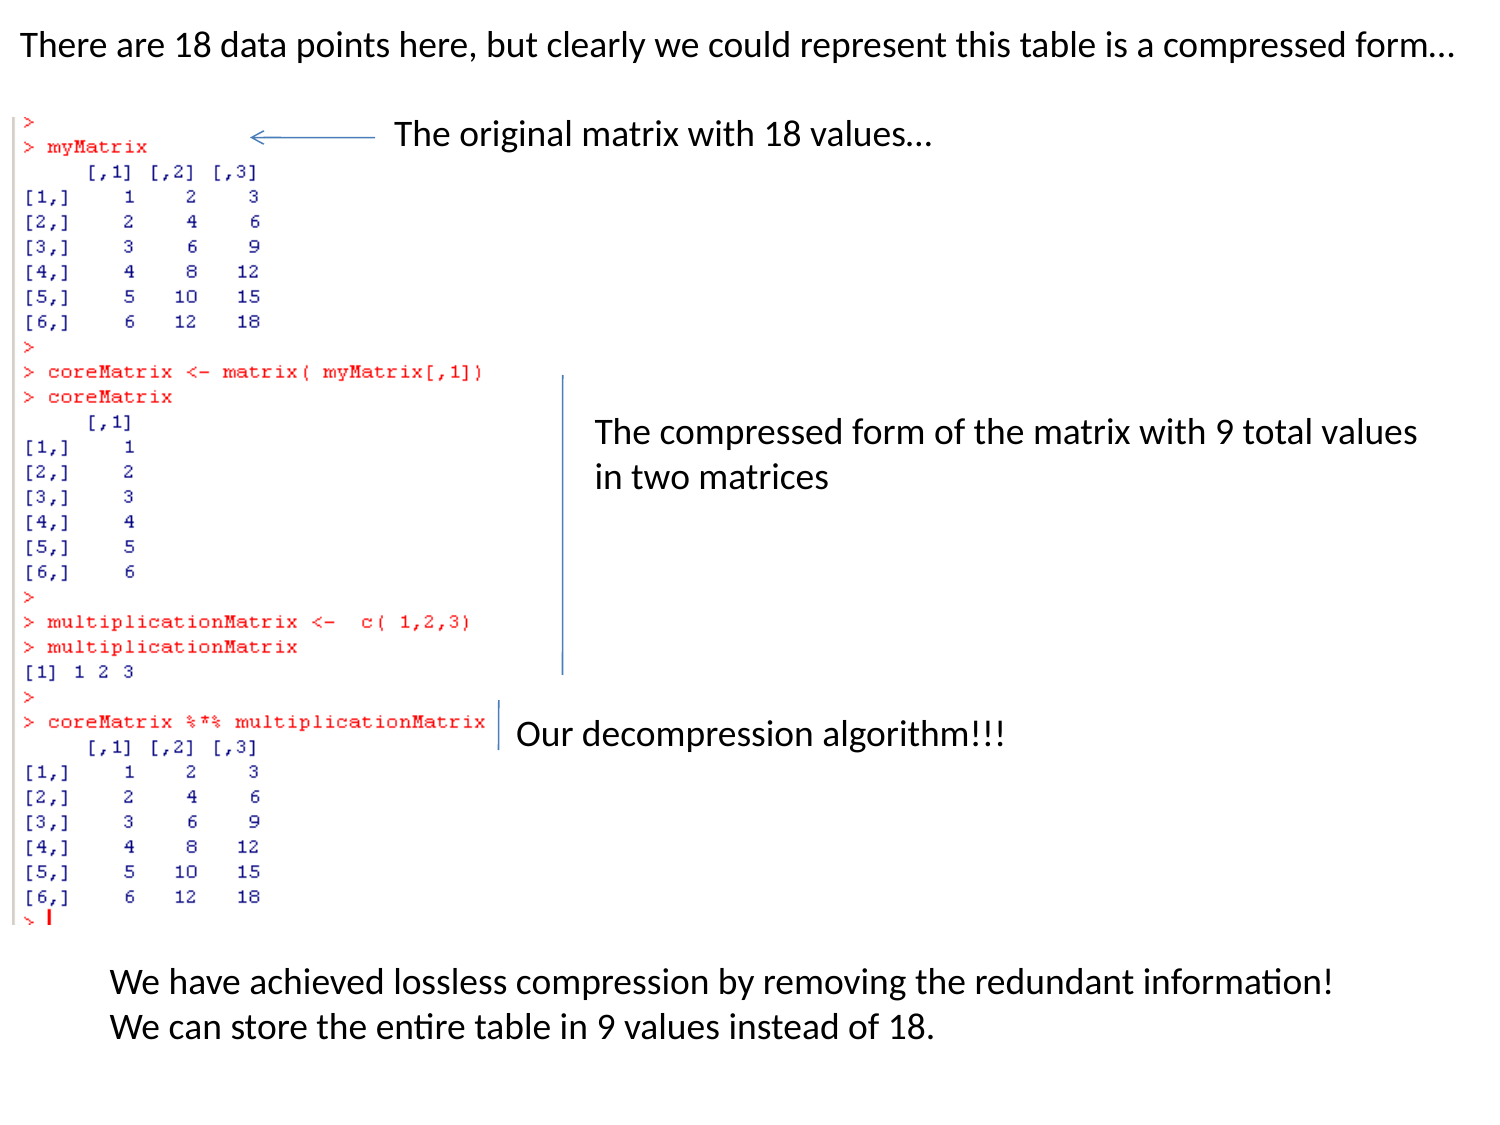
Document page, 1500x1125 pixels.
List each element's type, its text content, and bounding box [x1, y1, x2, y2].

text_box The compressed form of the matrix with 9 total values in two matrices [579, 399, 1434, 505]
picture [12, 116, 538, 926]
text_box There are 18 data points here, but clearly we could represent this table is a compressed form… [4, 12, 1472, 73]
text_box Our decompression algorithm!!! [541, 701, 1023, 762]
text_box The original matrix with 18 values… [379, 101, 948, 162]
text_box We have achieved lossless compression by removing the redundant information! We can store the entire table in 9 values instead of 18. [94, 949, 1351, 1055]
